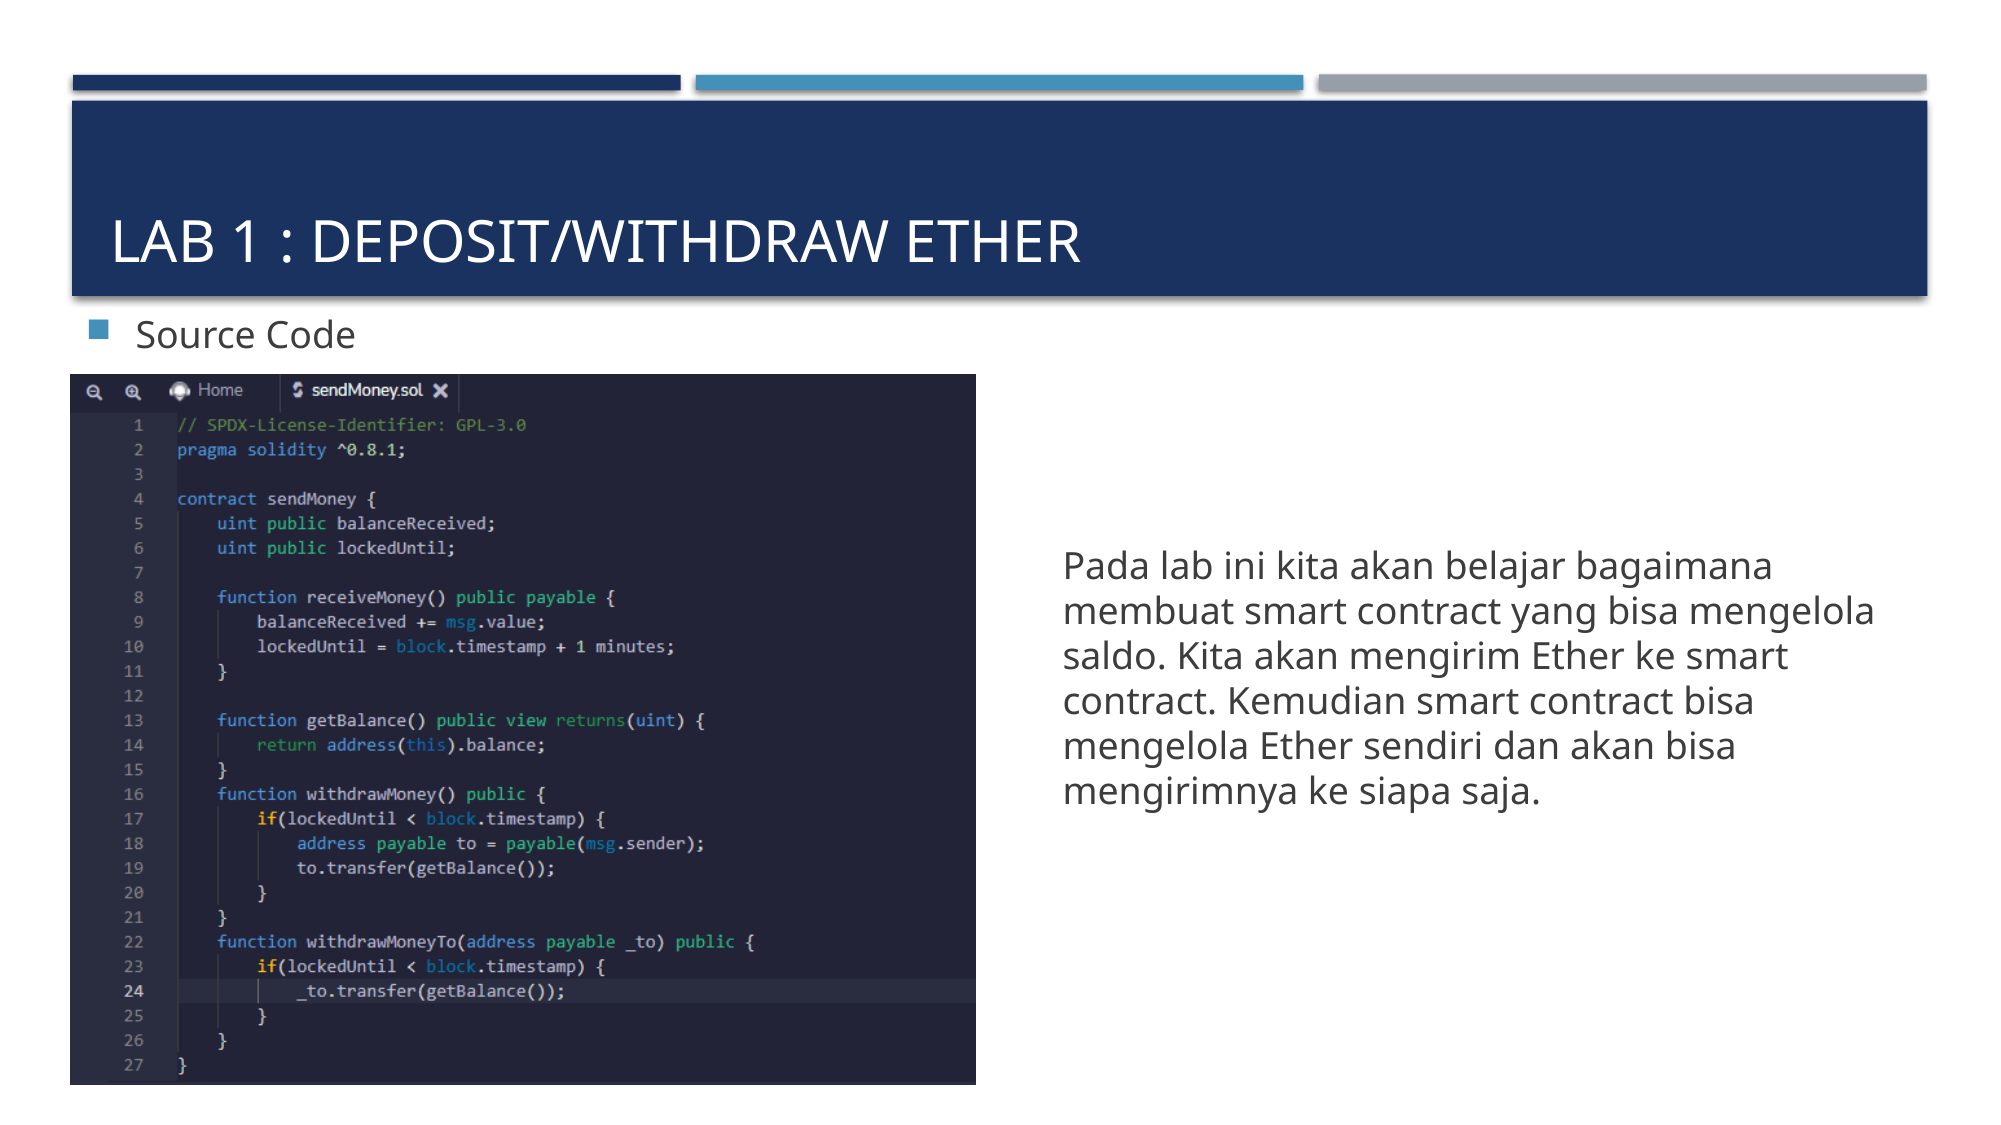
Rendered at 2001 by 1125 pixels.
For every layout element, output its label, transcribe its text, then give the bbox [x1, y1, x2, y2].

picture [69, 374, 976, 1085]
list Pada lab ini kita akan belajar bagaimana membuat smart contract yang bisa mengelola saldo. Kita akan mengirim Ether ke smart contract. Kemudian smart contract bisa mengelola Ether sendiri dan akan bisa mengirimnya ke siapa saja. [1047, 375, 1953, 979]
text_box Source Code [70, 292, 518, 373]
title LAB 1 : Deposit/Withdraw Ether [95, 115, 1905, 282]
